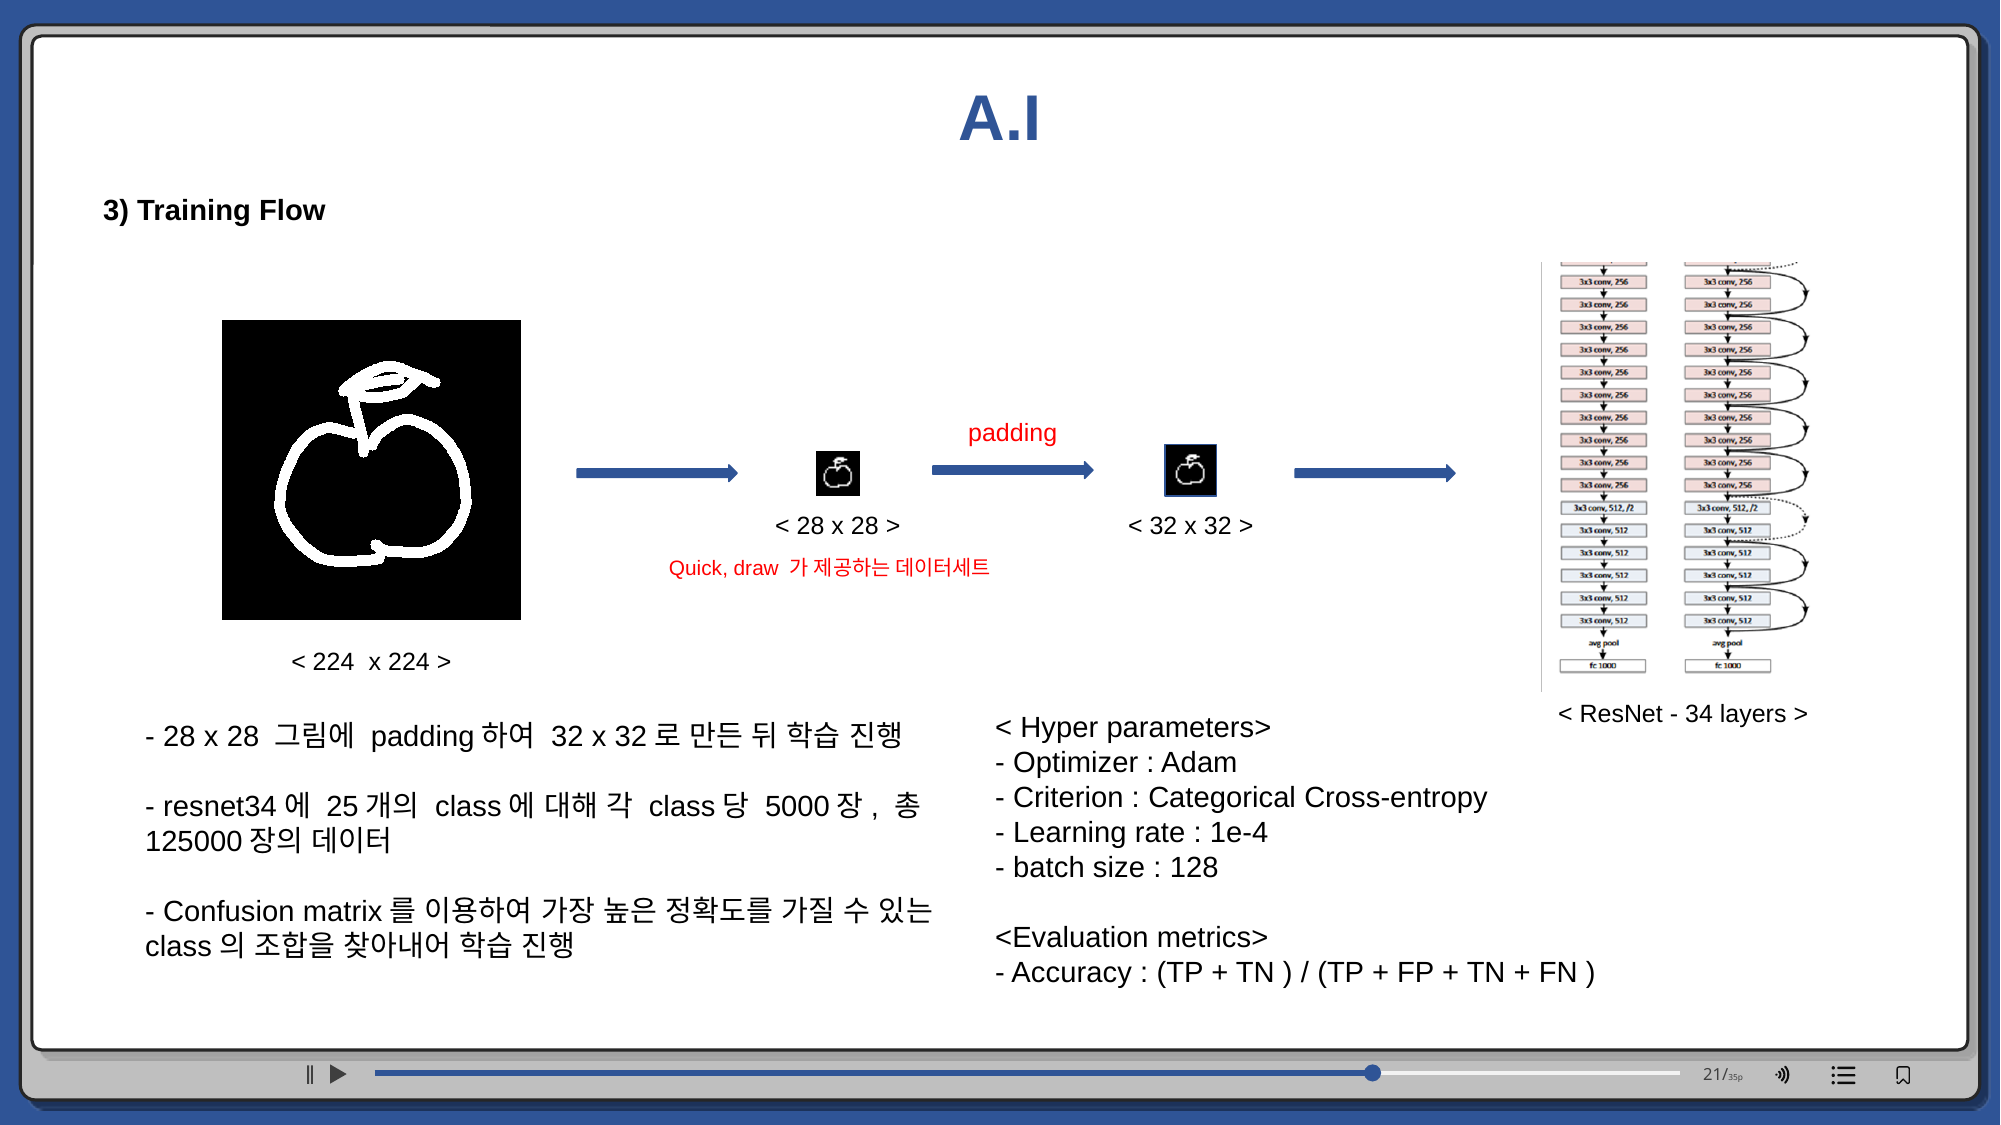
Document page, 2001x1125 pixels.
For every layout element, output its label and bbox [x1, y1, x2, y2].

text_box [20, 24, 1980, 1101]
picture [222, 320, 521, 620]
picture [815, 451, 861, 496]
picture [1165, 444, 1217, 496]
picture [1533, 261, 1833, 692]
